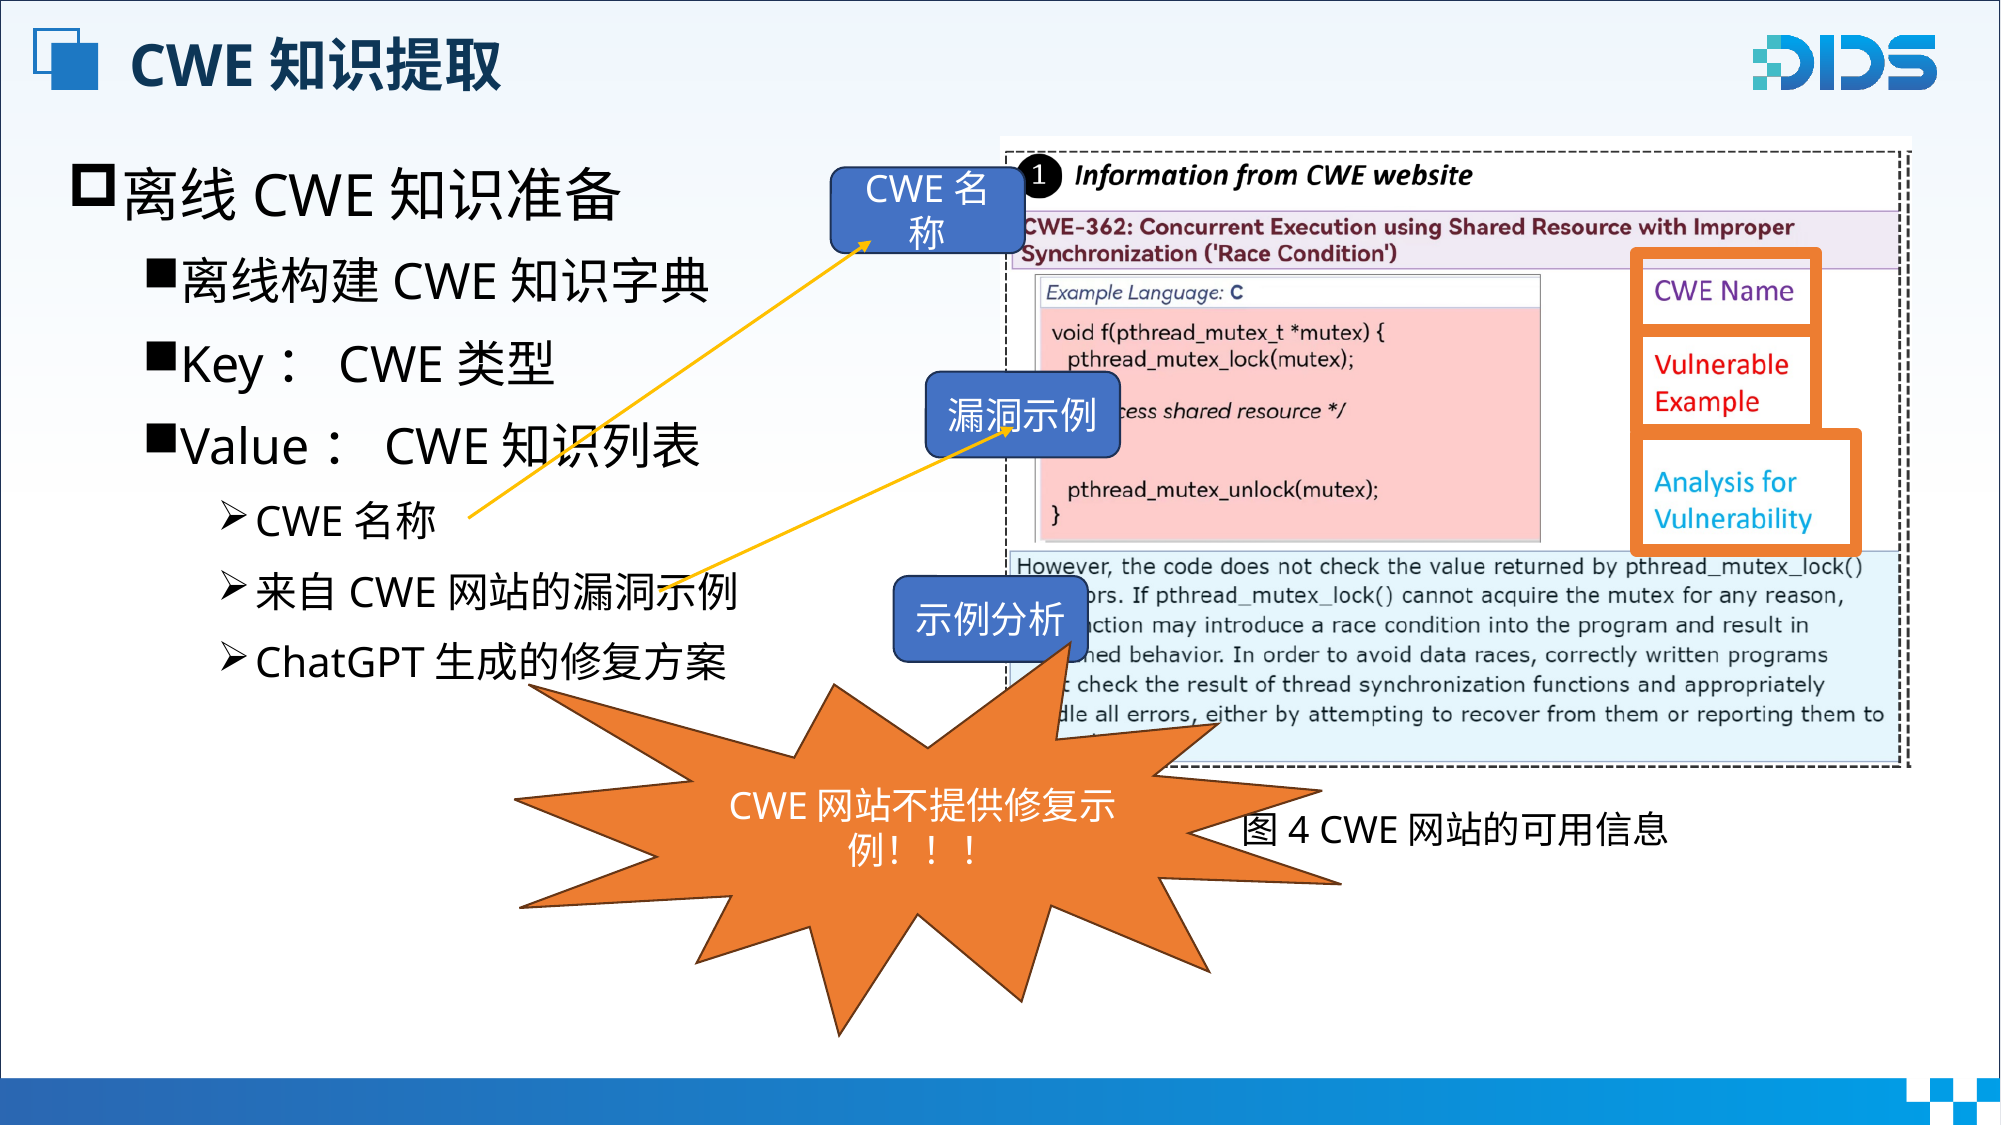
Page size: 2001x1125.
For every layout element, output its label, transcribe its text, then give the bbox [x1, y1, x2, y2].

title CWE知识提取 [114, 24, 1715, 112]
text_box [468, 240, 872, 519]
text_box 图4 CWE网站的可用信息 [1195, 798, 1743, 859]
text_box 示例分析 [892, 592, 999, 663]
text_box CWE名称 [829, 166, 999, 255]
picture [0, 0, 2000, 1125]
picture [1977, 1102, 2000, 1125]
picture [1931, 1102, 1953, 1125]
text_box 漏洞示例 [924, 370, 999, 426]
text_box 离线CWE知识准备 离线构建CWE知识字典 Key：CWE类型 Value：CWE知识列表 CWE名称 来自CWE网站的漏洞示例 ChatGPT生成的修复方案 [52, 136, 880, 721]
text_box CWE网站不提供修复示例！！！ [513, 683, 1342, 1038]
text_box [659, 426, 1014, 592]
